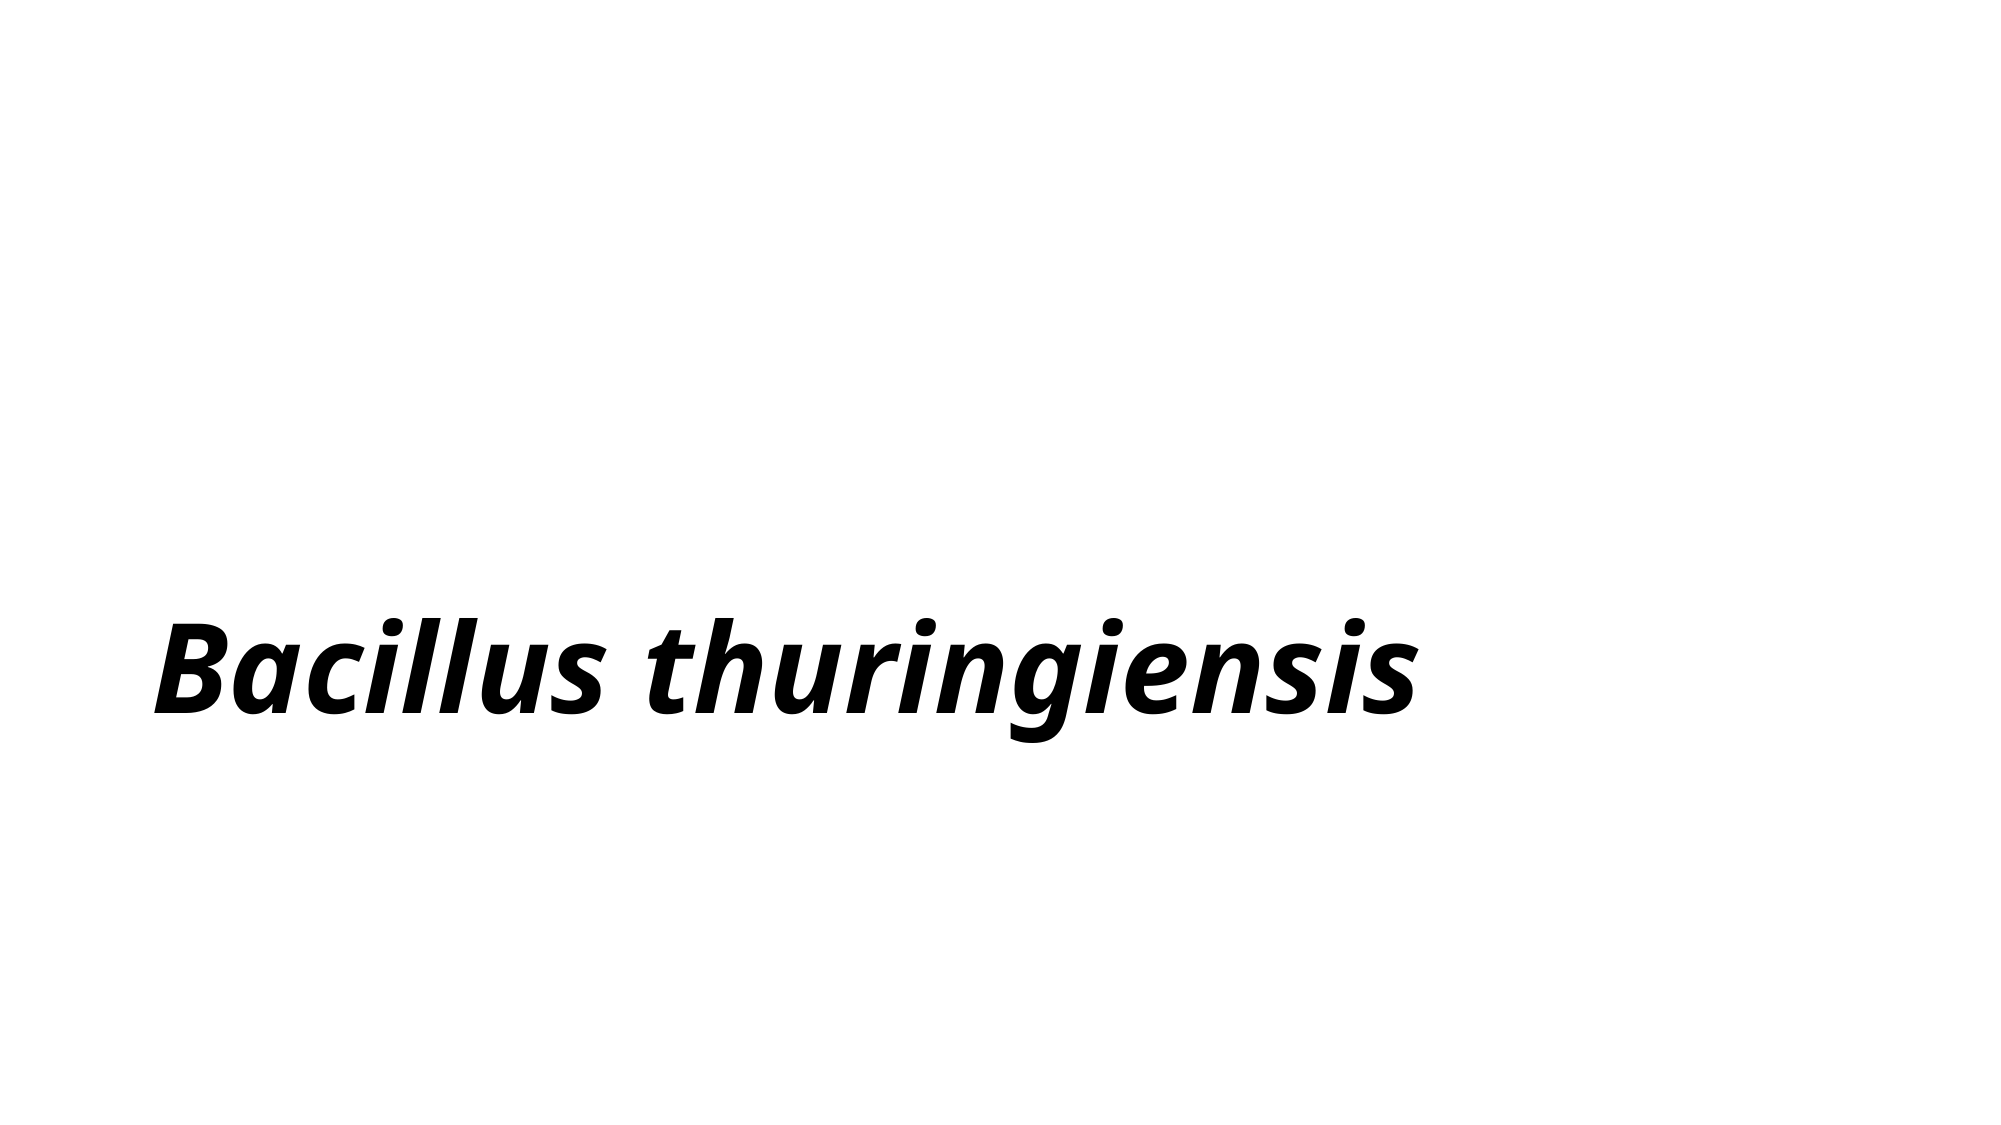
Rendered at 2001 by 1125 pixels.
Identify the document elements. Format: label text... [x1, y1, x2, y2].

title Bacillus thuringiensis [136, 280, 1862, 749]
